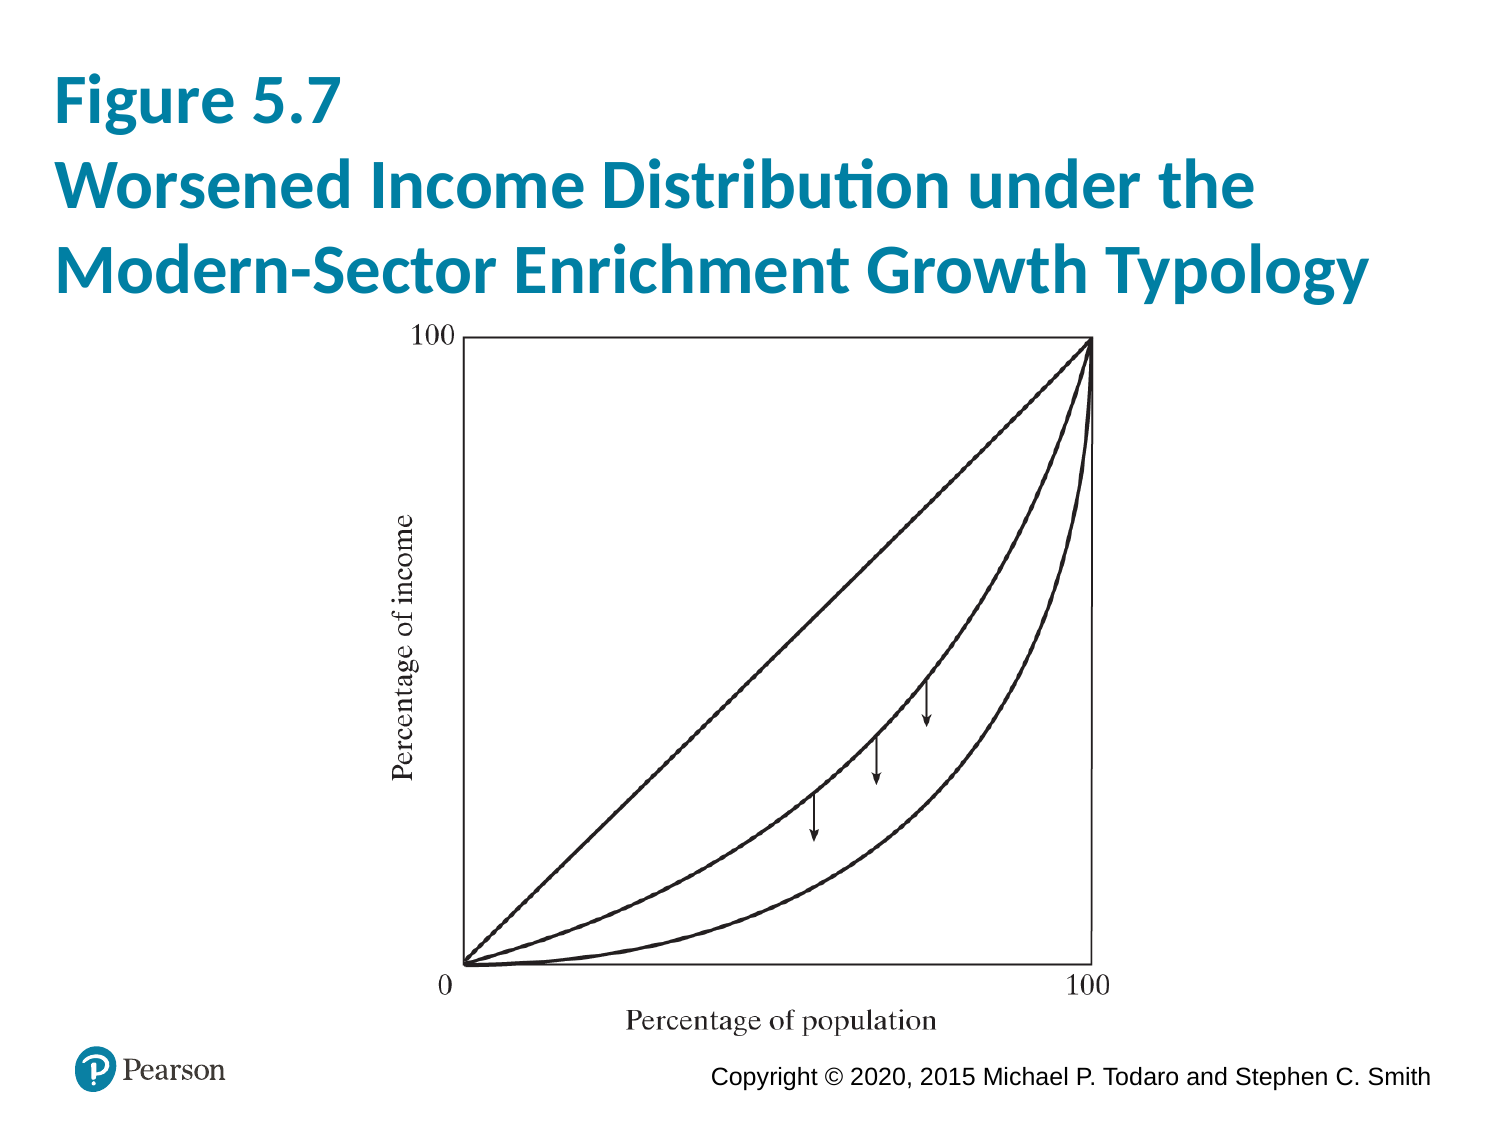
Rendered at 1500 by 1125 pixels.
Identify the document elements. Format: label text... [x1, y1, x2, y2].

title Figure 5.7 Worsened Income Distribution under the Modern-Sector Enrichment Growth Typology [39, 50, 1445, 309]
picture [390, 323, 1110, 1037]
